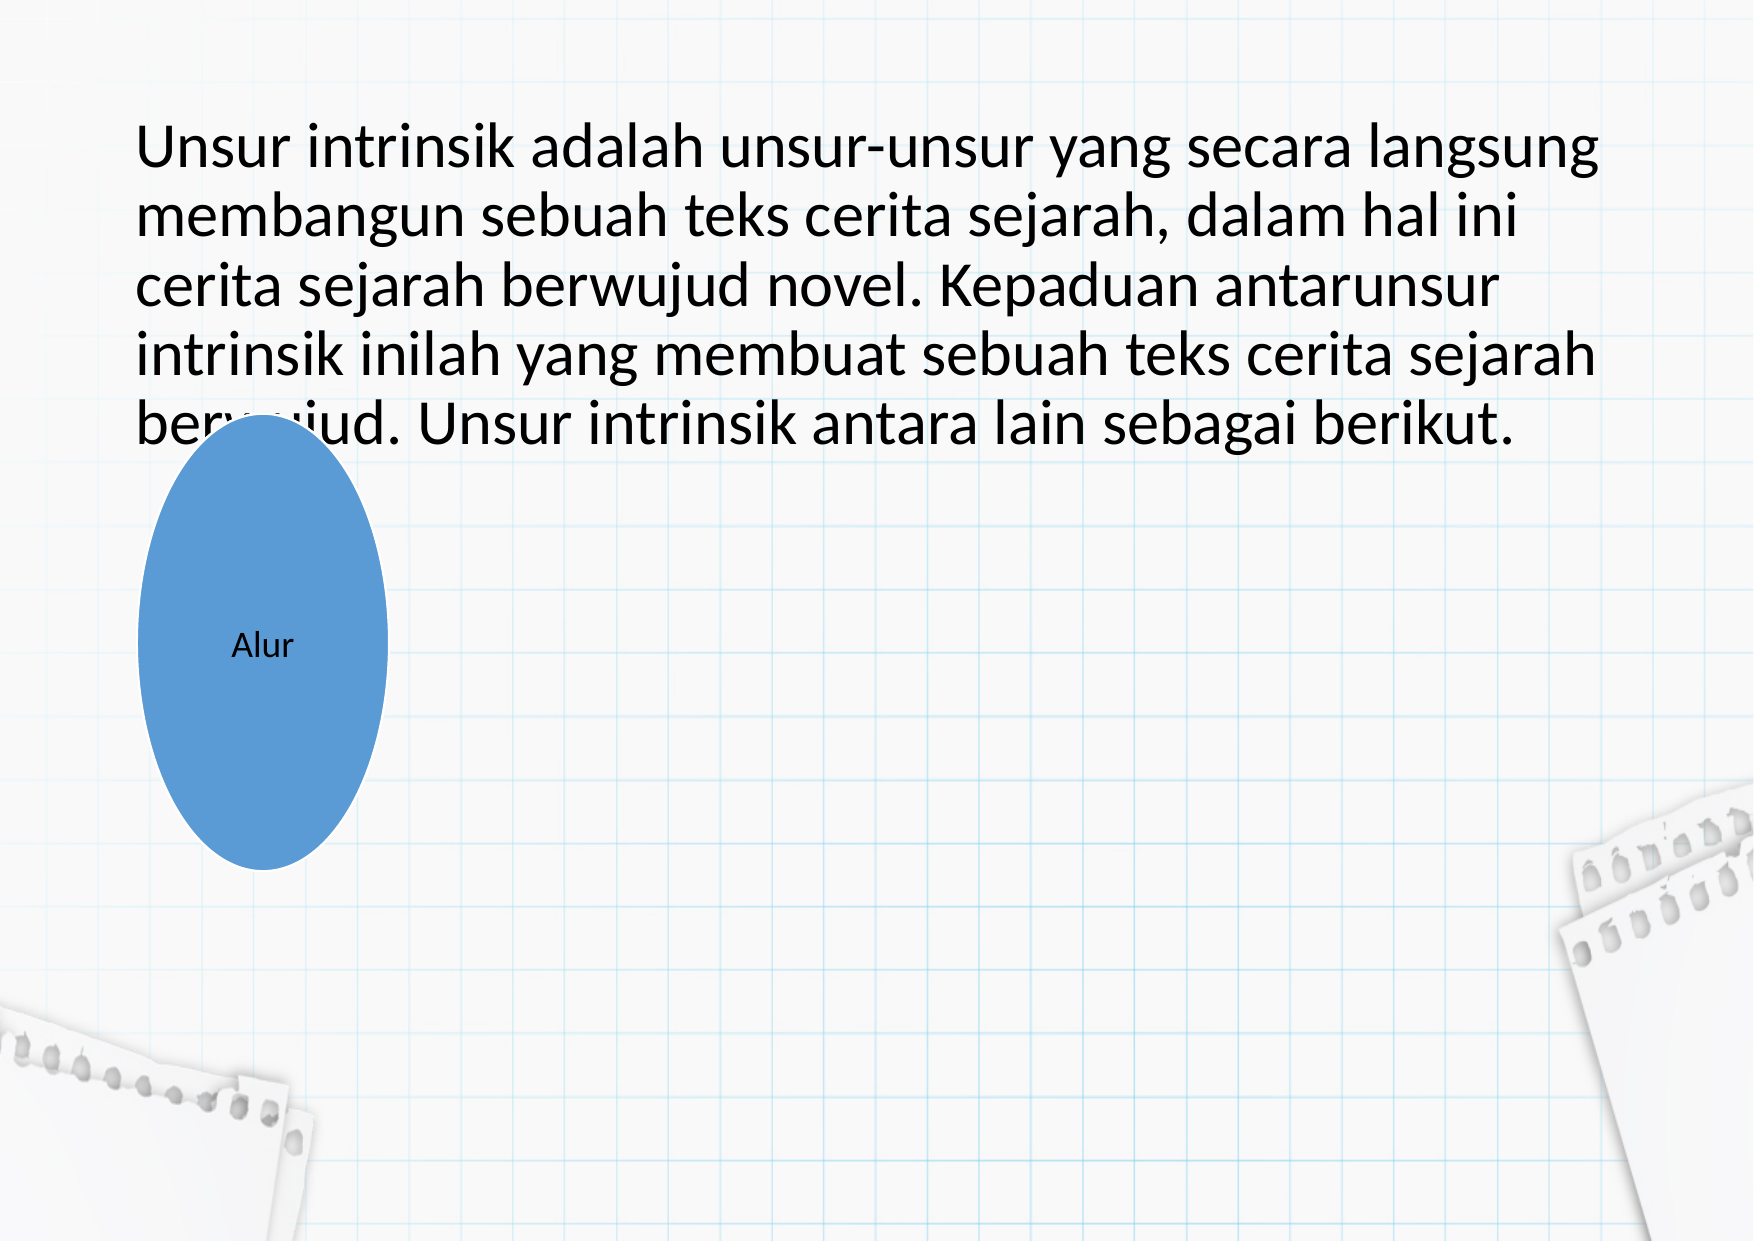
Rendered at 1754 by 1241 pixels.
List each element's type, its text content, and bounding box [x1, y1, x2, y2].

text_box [136, 413, 1650, 872]
list Unsur intrinsik adalah unsur-unsur yang secara langsung membangun sebuah teks cerita sejarah, dalam hal ini cerita sejarah berwujud novel. Kepaduan antarunsur intrinsik inilah yang membuat sebuah teks cerita sejarah berwujud. Unsur intrinsik antara lain sebagai berikut. [120, 103, 1633, 730]
picture [0, 0, 1754, 1241]
